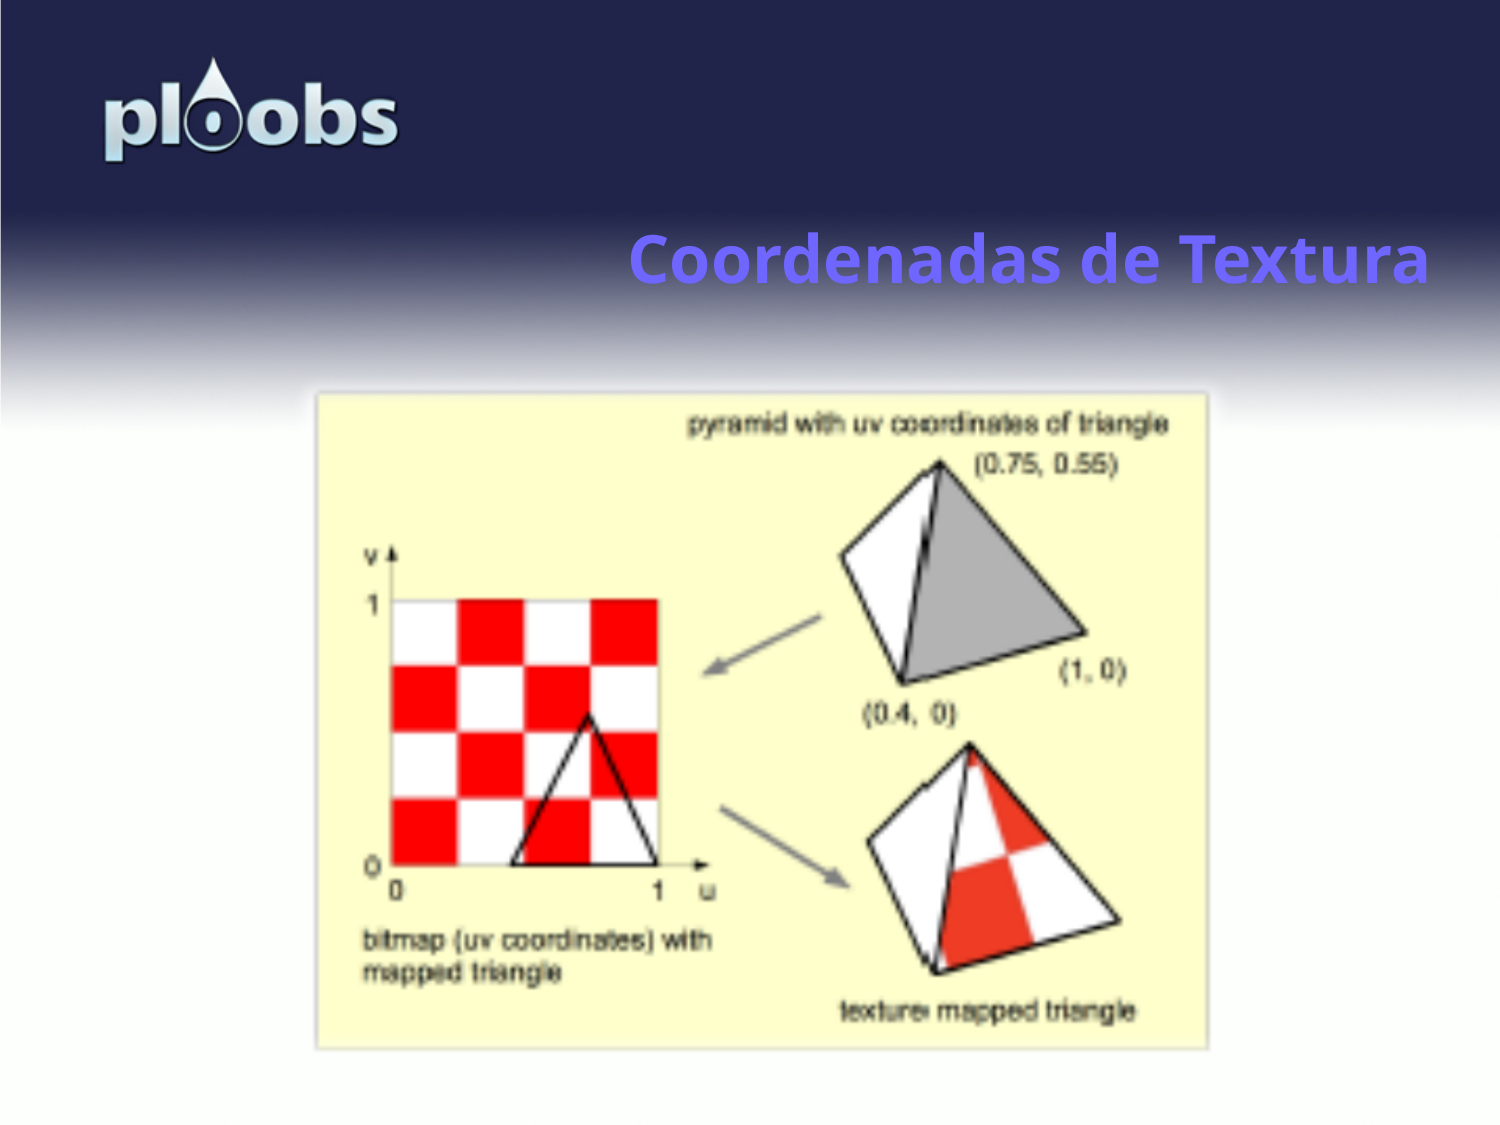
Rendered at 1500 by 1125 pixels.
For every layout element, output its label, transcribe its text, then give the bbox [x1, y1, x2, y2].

text_box Coordenadas de Textura [612, 209, 1447, 384]
picture [0, 0, 1500, 1125]
